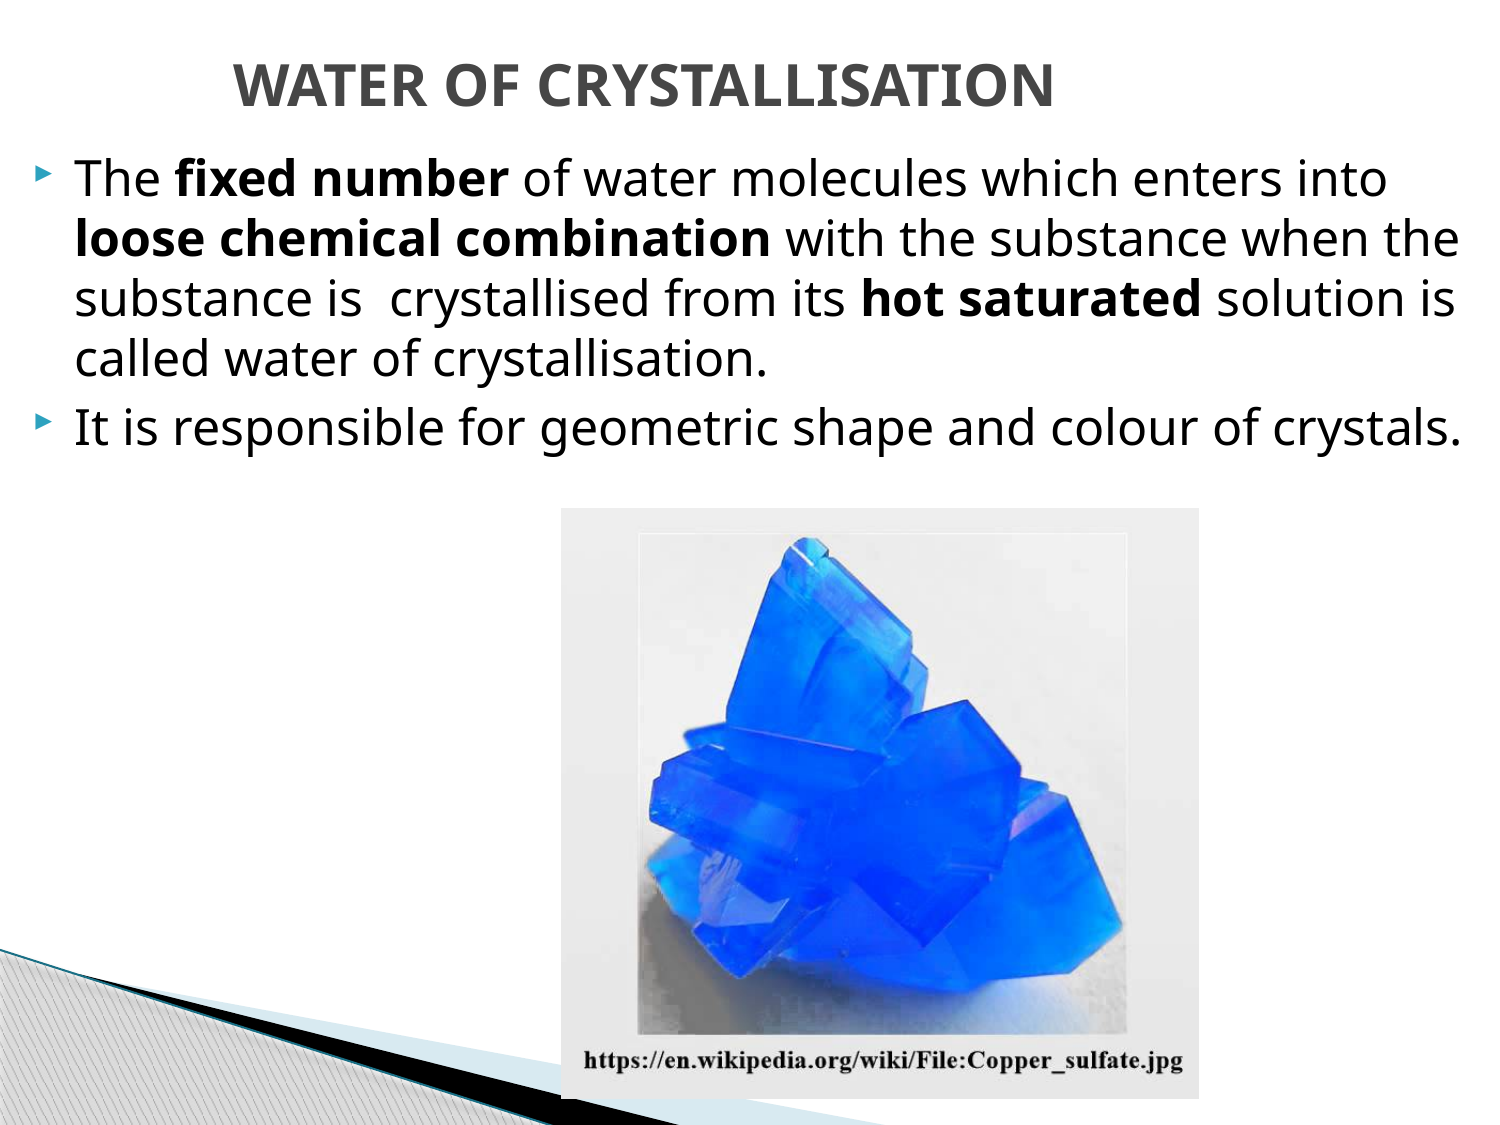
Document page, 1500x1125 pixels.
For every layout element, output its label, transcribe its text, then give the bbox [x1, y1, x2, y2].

list The fixed number of water molecules which enters into loose chemical combination with the substance when the substance is crystallised from its hot saturated solution is called water of crystallisation. It is responsible for geometric shape and colour of crystals. [0, 139, 1500, 986]
title WATER OF CRYSTALLISATION [218, 25, 1171, 140]
picture [560, 508, 1200, 1100]
